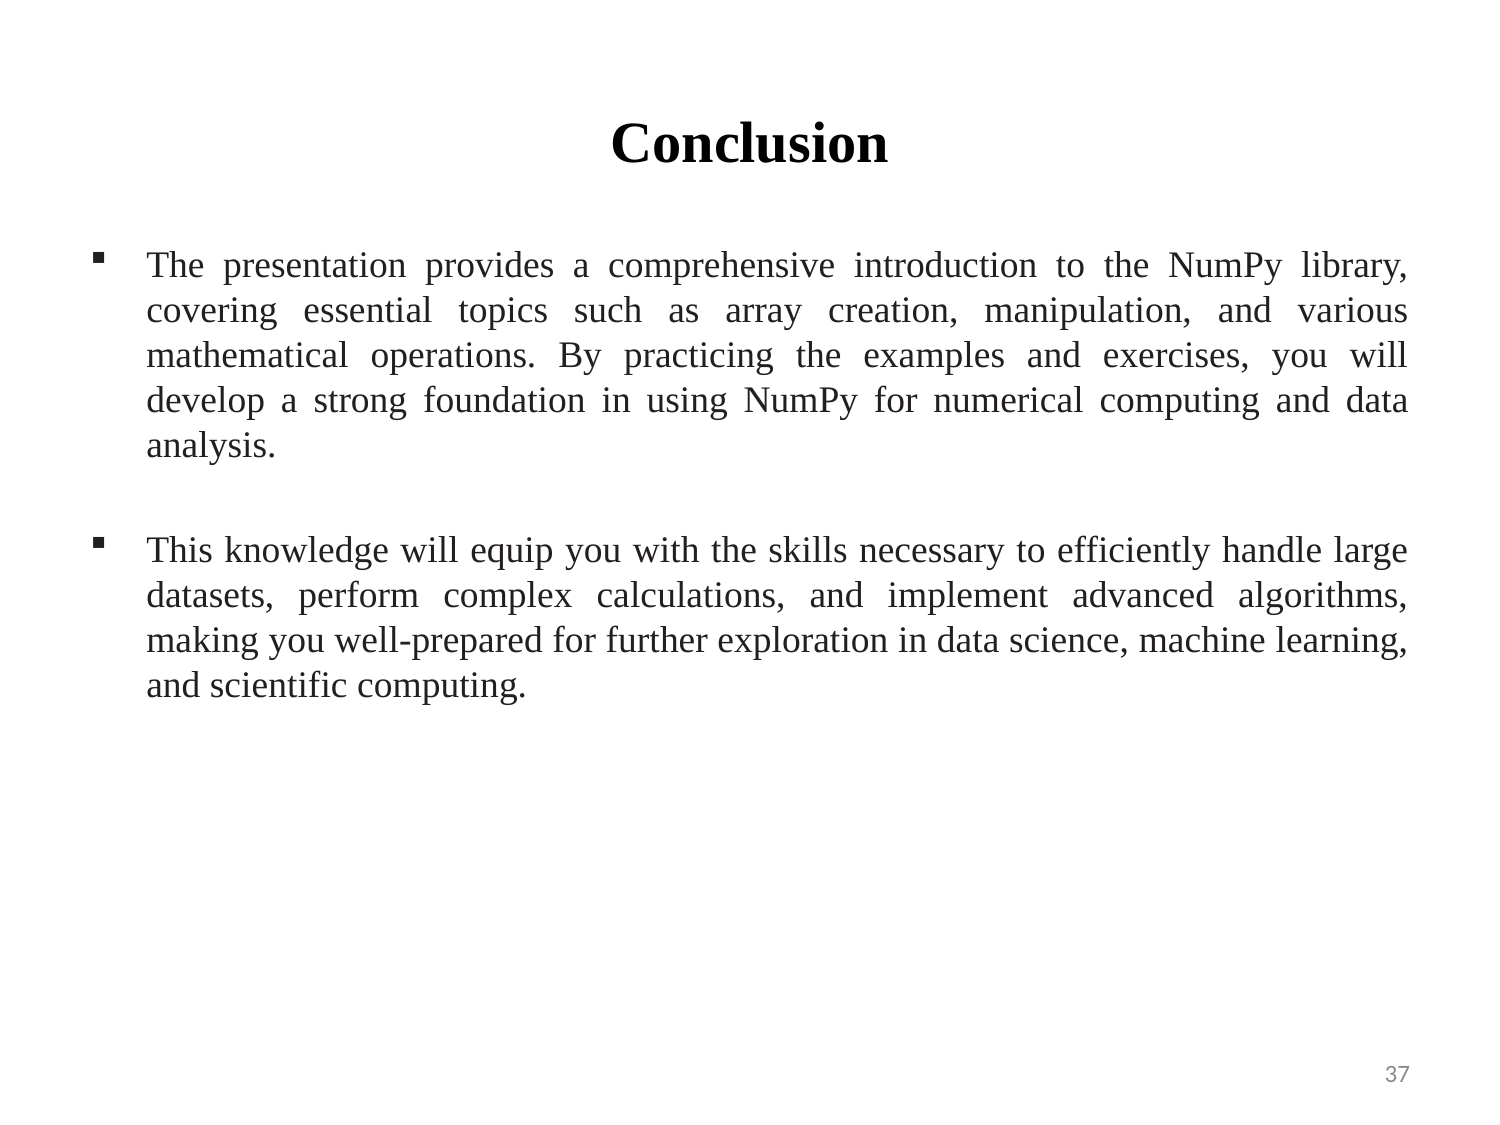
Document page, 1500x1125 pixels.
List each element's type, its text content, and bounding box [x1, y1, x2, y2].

slide_number 37 [1074, 1042, 1425, 1103]
title Conclusion [75, 45, 1425, 232]
list The presentation provides a comprehensive introduction to the NumPy library, covering essential topics such as array creation, manipulation, and various mathematical operations. By practicing the examples and exercises, you will develop a strong foundation in using NumPy for numerical computing and data analysis. This knowledge will equip you with the skills necessary to efficiently handle large datasets, perform complex calculations, and implement advanced algorithms, making you well-prepared for further exploration in data science, machine learning, and scientific computing. [75, 232, 1425, 900]
